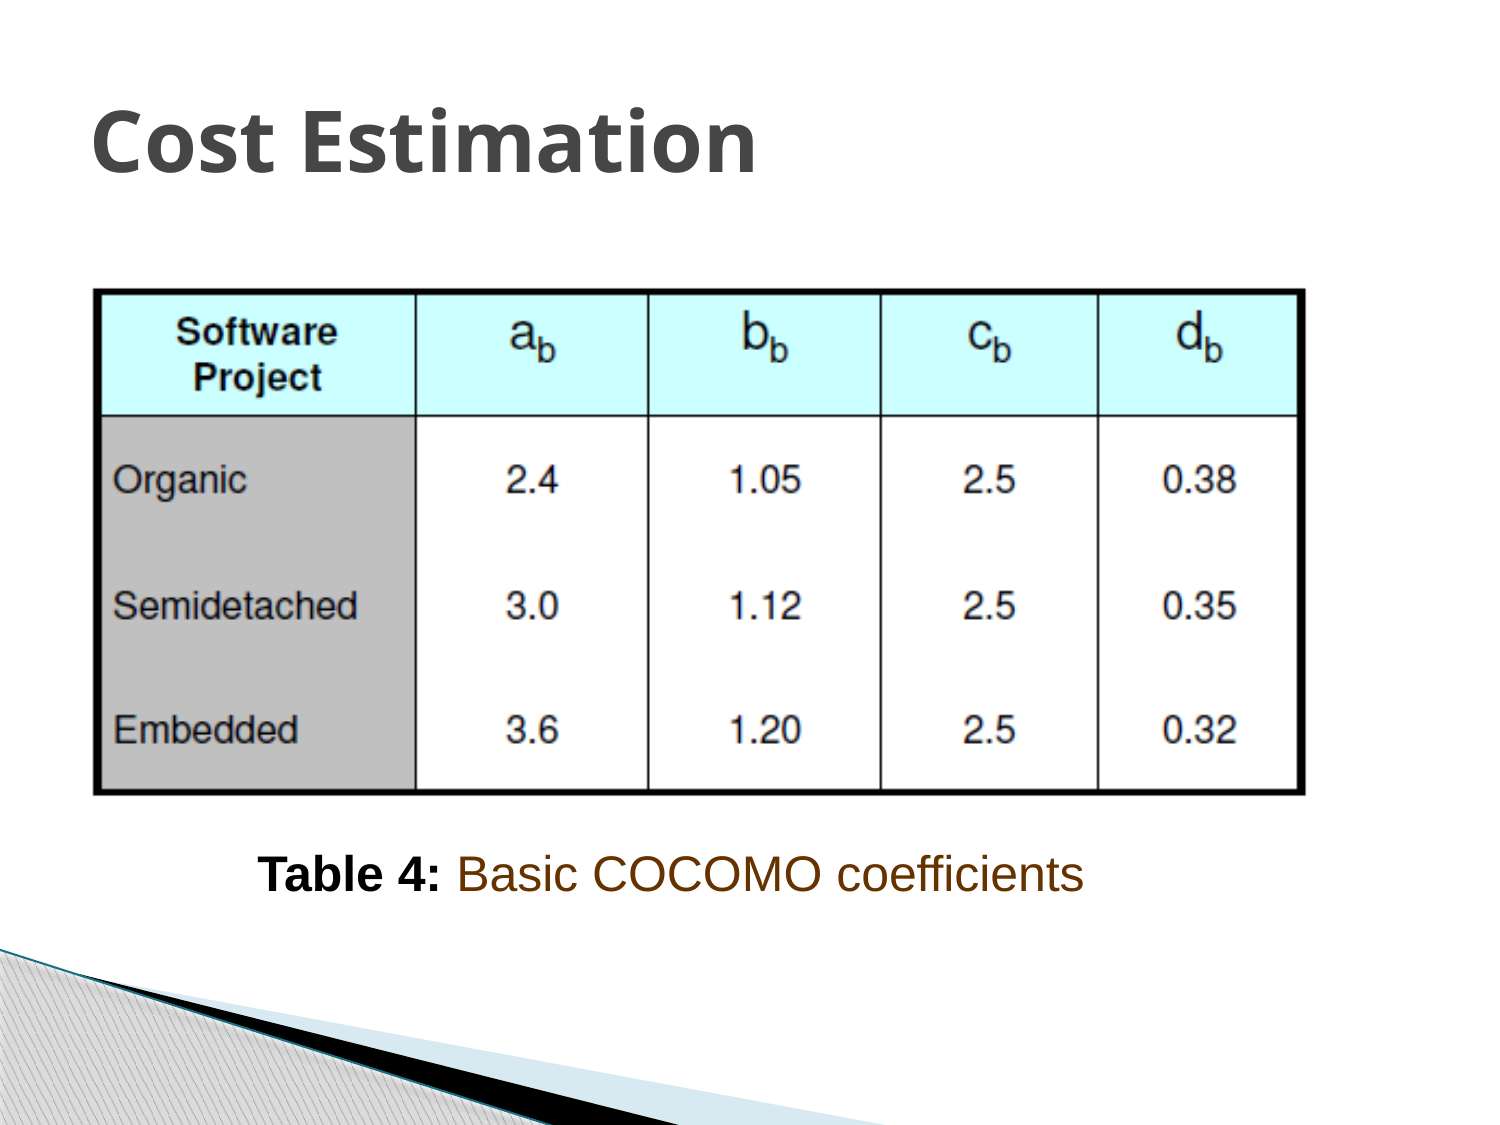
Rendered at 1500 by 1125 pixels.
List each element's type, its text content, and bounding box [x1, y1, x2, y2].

text_box Table 4: Basic COCOMO coefficients [256, 839, 1167, 902]
picture [85, 276, 1317, 807]
title Cost Estimation [75, 45, 1425, 233]
